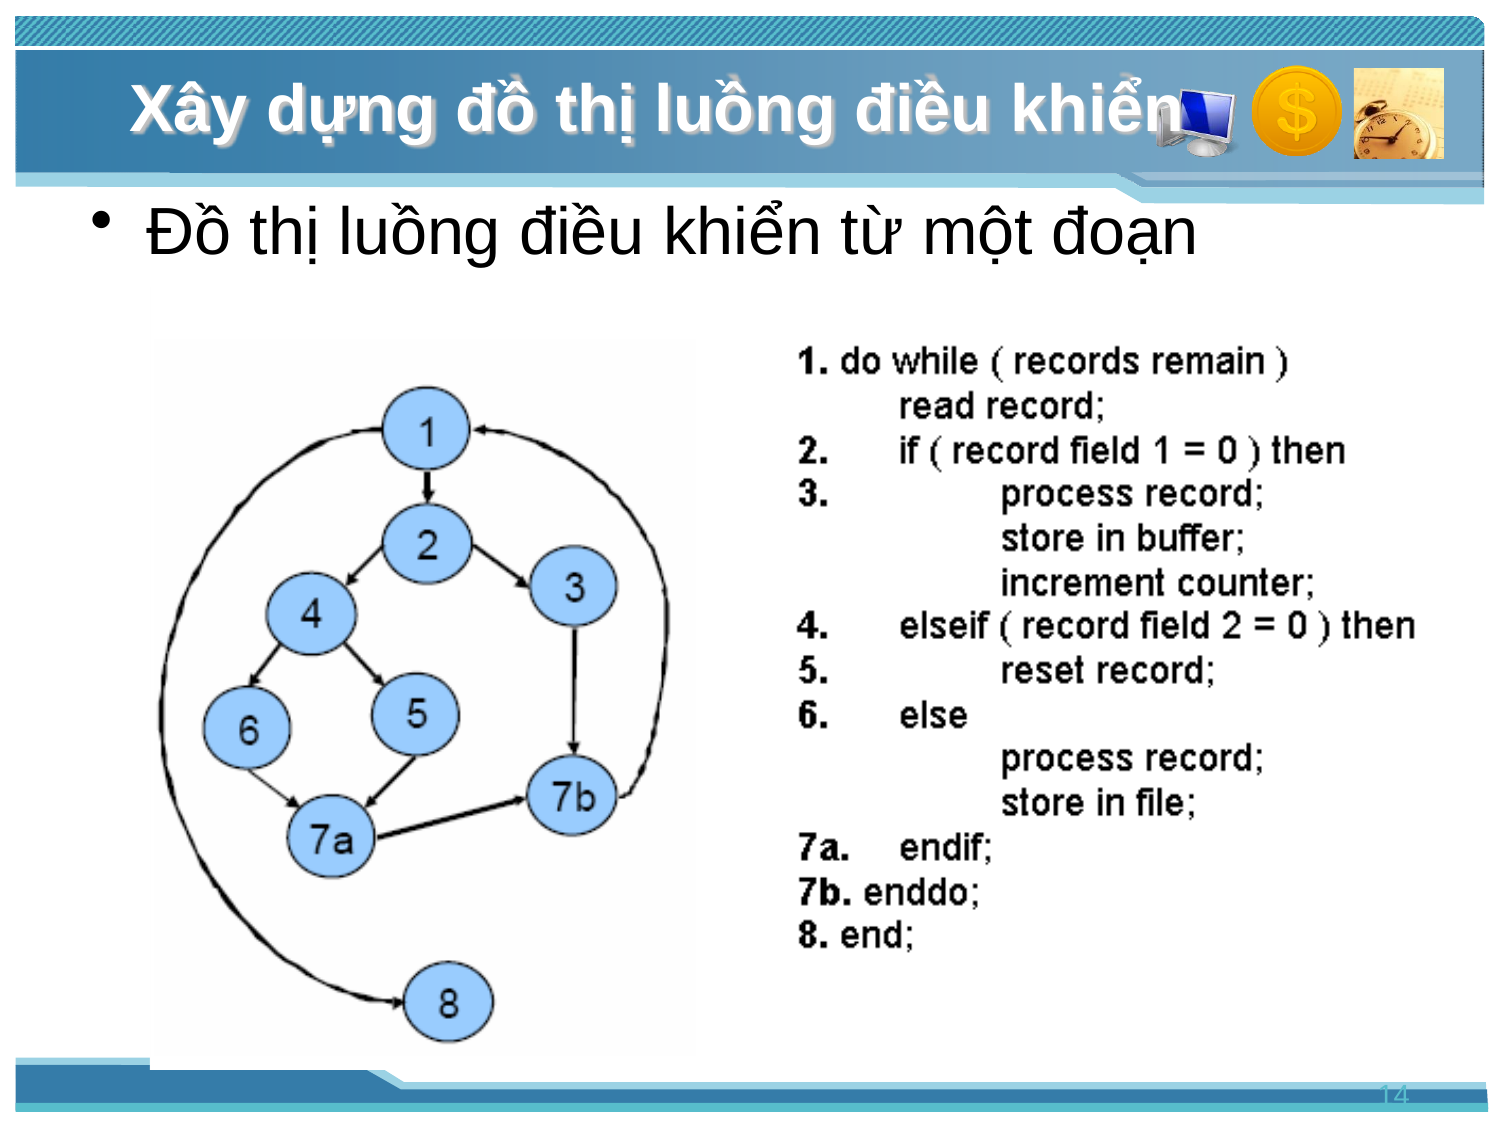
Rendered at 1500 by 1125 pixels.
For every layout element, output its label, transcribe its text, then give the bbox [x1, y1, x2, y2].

text_box [149, 287, 1440, 1070]
picture [15, 16, 1485, 46]
text_box Đồ thị luồng điều khiển từ một đoạn chương trình [87, 200, 1204, 364]
picture [1230, 50, 1485, 172]
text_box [1233, 171, 1485, 181]
picture [15, 50, 87, 188]
picture [1230, 181, 1485, 188]
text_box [87, 44, 1230, 193]
title Xây dựng đồ thị luồng điều khiển [127, 201, 1186, 253]
slide_number 14 [1371, 1077, 1417, 1125]
